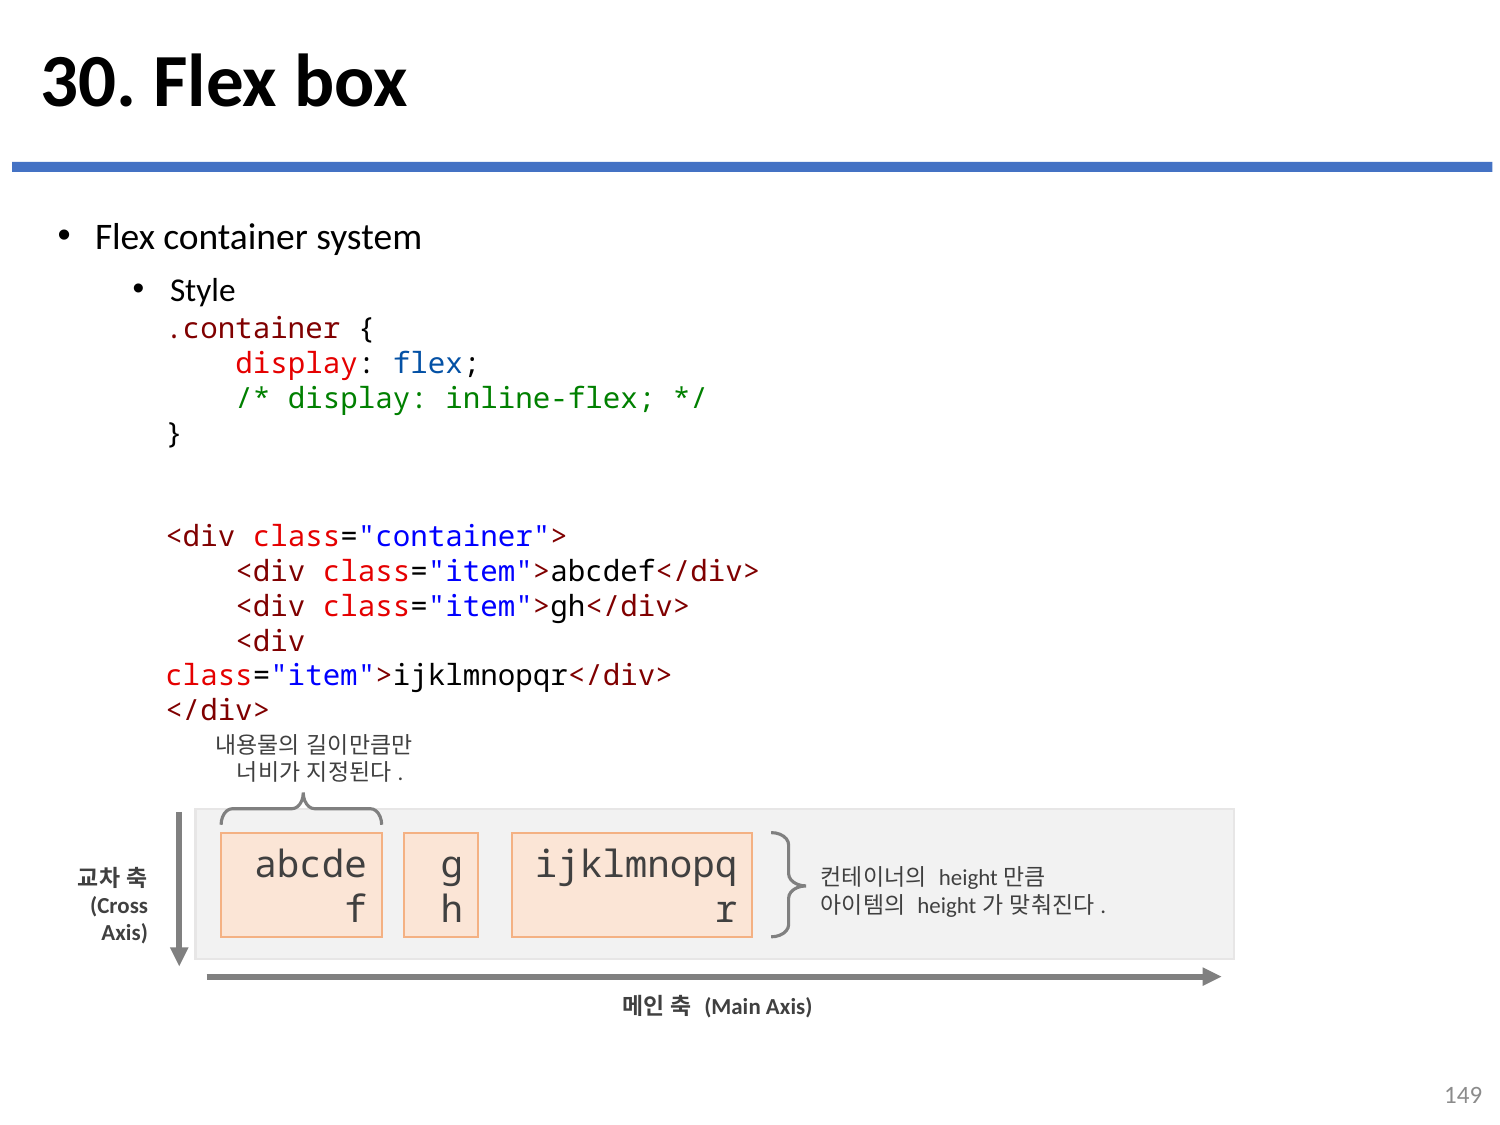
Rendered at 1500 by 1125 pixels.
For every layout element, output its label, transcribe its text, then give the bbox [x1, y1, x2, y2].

text_box .container { display: flex; /* display: inline-flex; */ } [150, 302, 904, 457]
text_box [25, 722, 1235, 1028]
slide_number 149 [1159, 1063, 1498, 1124]
text_box <div class="container"> <div class="item">abcdef</div> <div class="item">gh</div> <div class="item">ijklmnopqr</div> </div> [150, 509, 810, 722]
list Flex container system Style [42, 204, 1453, 1104]
title 30. Flex box [25, 32, 1475, 132]
